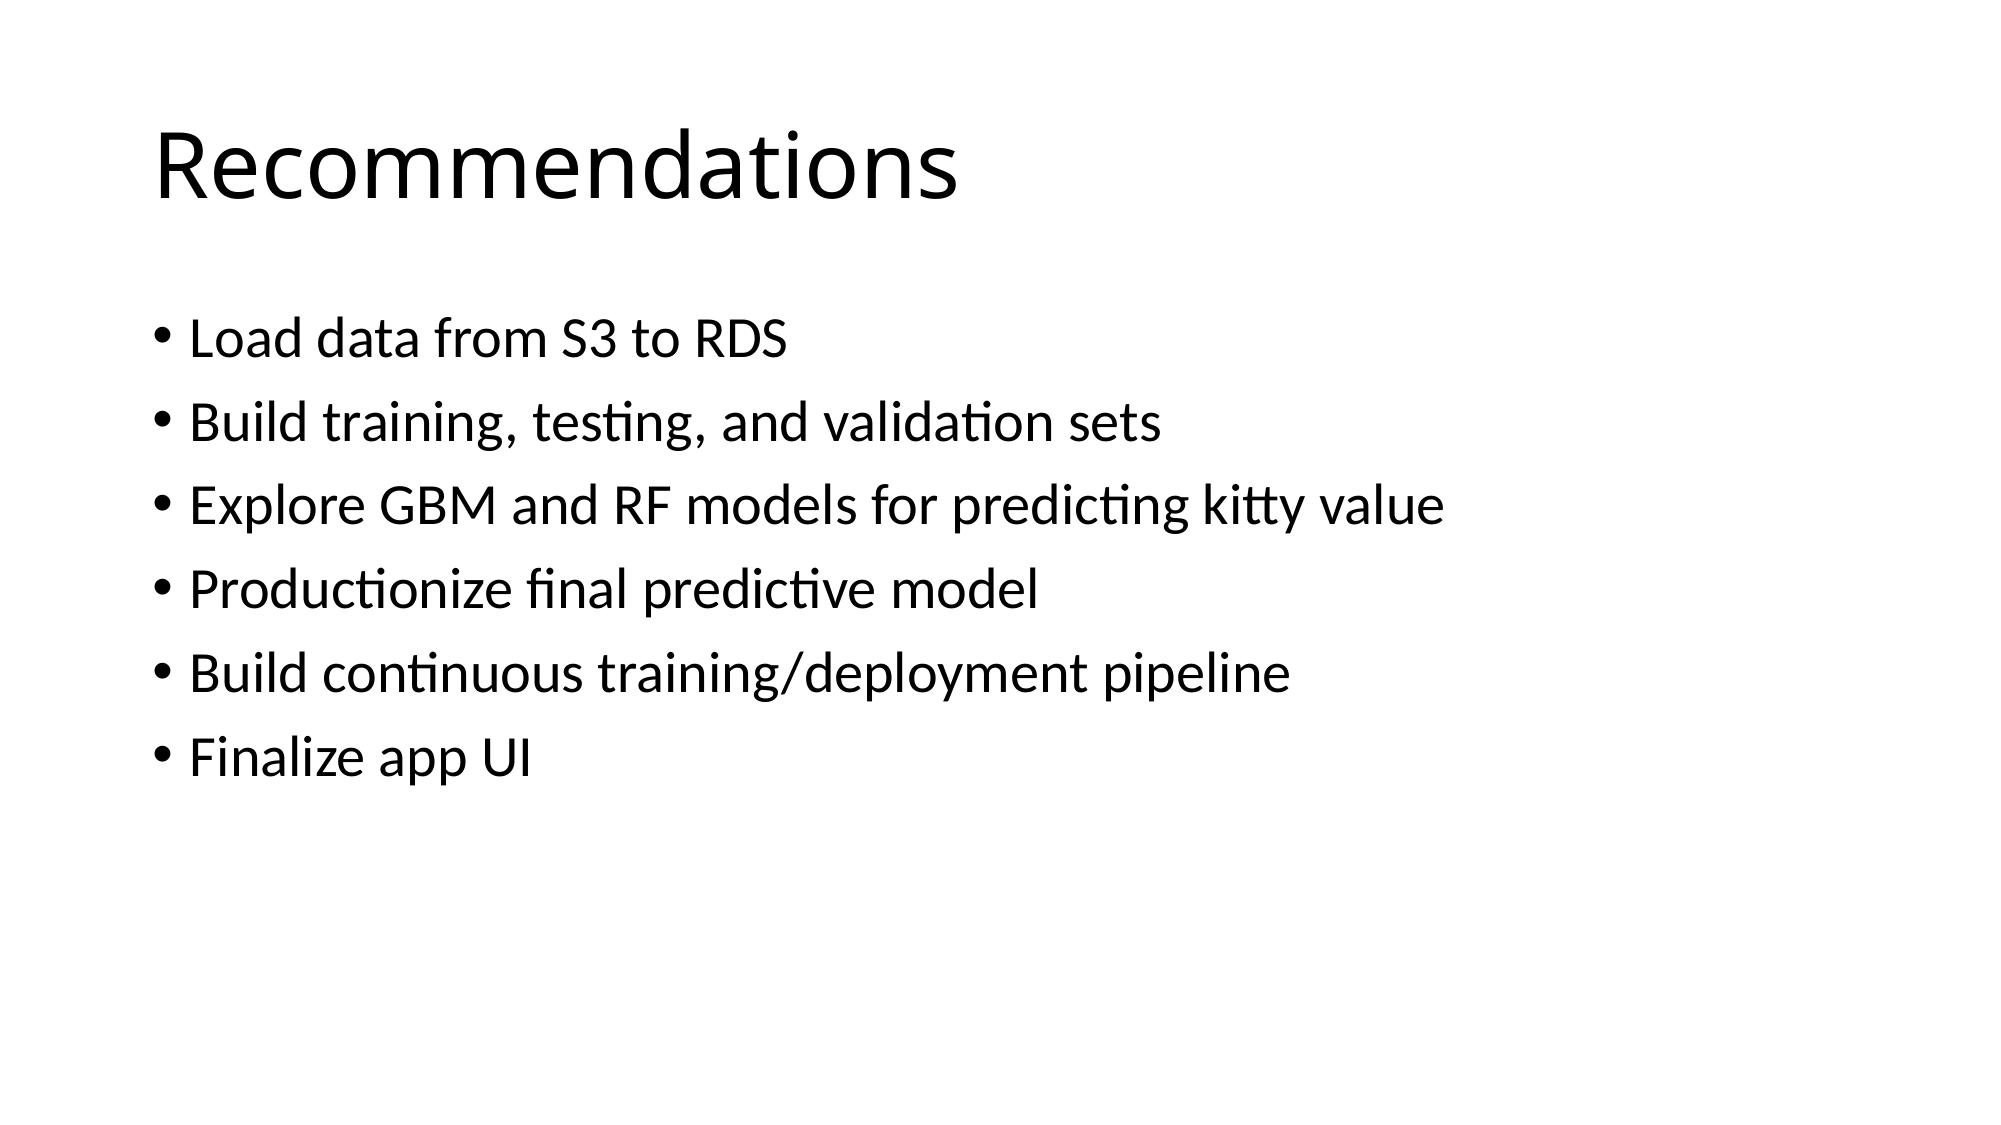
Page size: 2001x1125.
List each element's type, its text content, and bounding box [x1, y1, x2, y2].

list Load data from S3 to RDS Build training, testing, and validation sets Explore GBM and RF models for predicting kitty value Productionize final predictive model Build continuous training/deployment pipeline Finalize app UI [137, 299, 1863, 1014]
title Recommendations [137, 59, 1863, 278]
